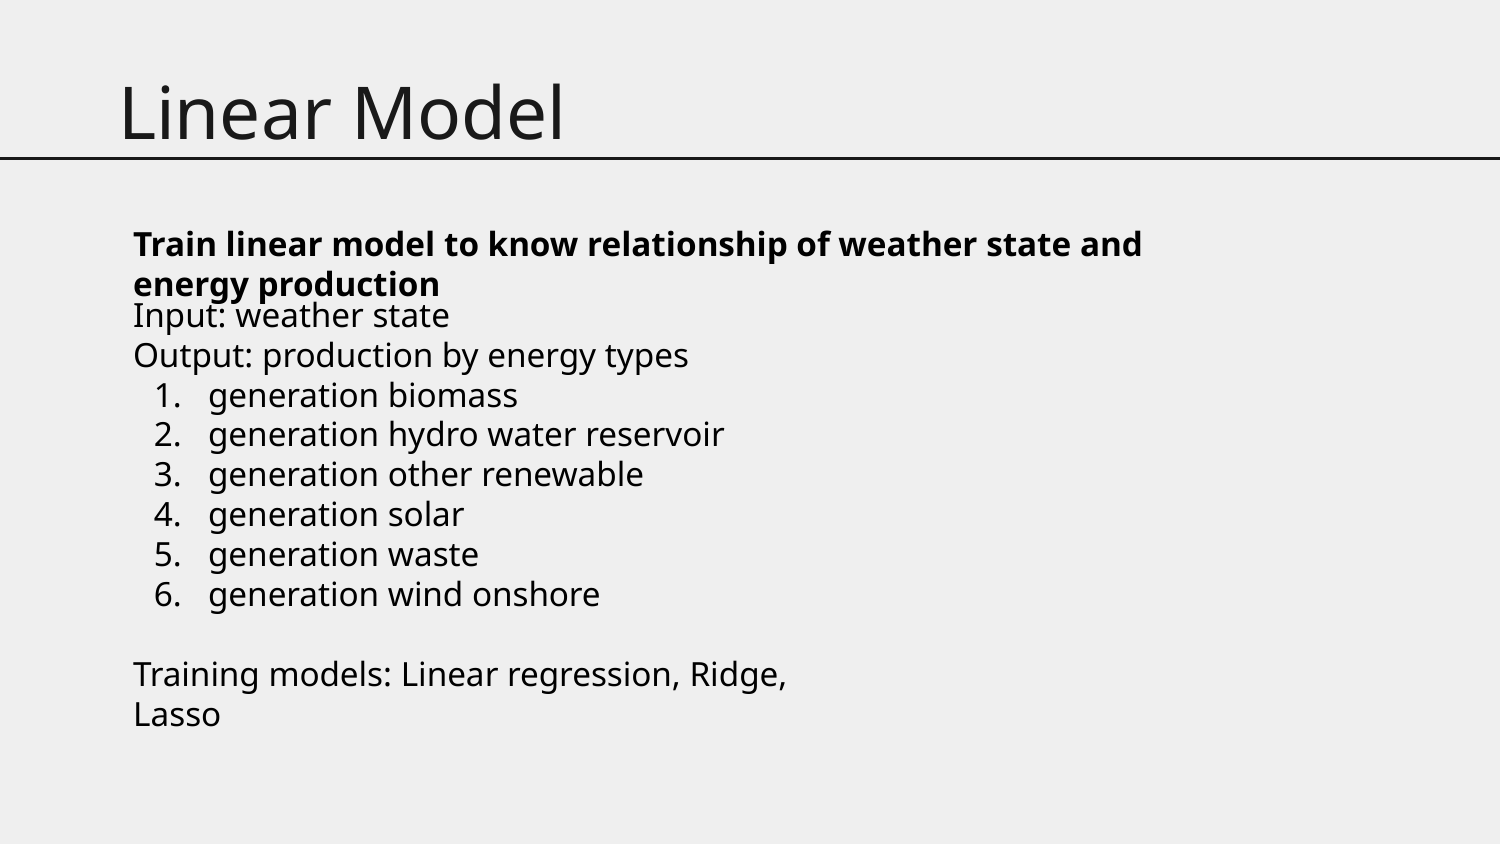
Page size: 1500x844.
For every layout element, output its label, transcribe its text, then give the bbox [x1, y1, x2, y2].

title Linear Model [118, 66, 1382, 142]
text_box Input: weather state Output: production by energy types generation biomass generation hydro water reservoir generation other renewable generation solar generation waste generation wind onshore Training models: Linear regression, Ridge, Lasso [118, 278, 896, 748]
text_box Train linear model to know relationship of weather state and energy production [118, 208, 1262, 318]
